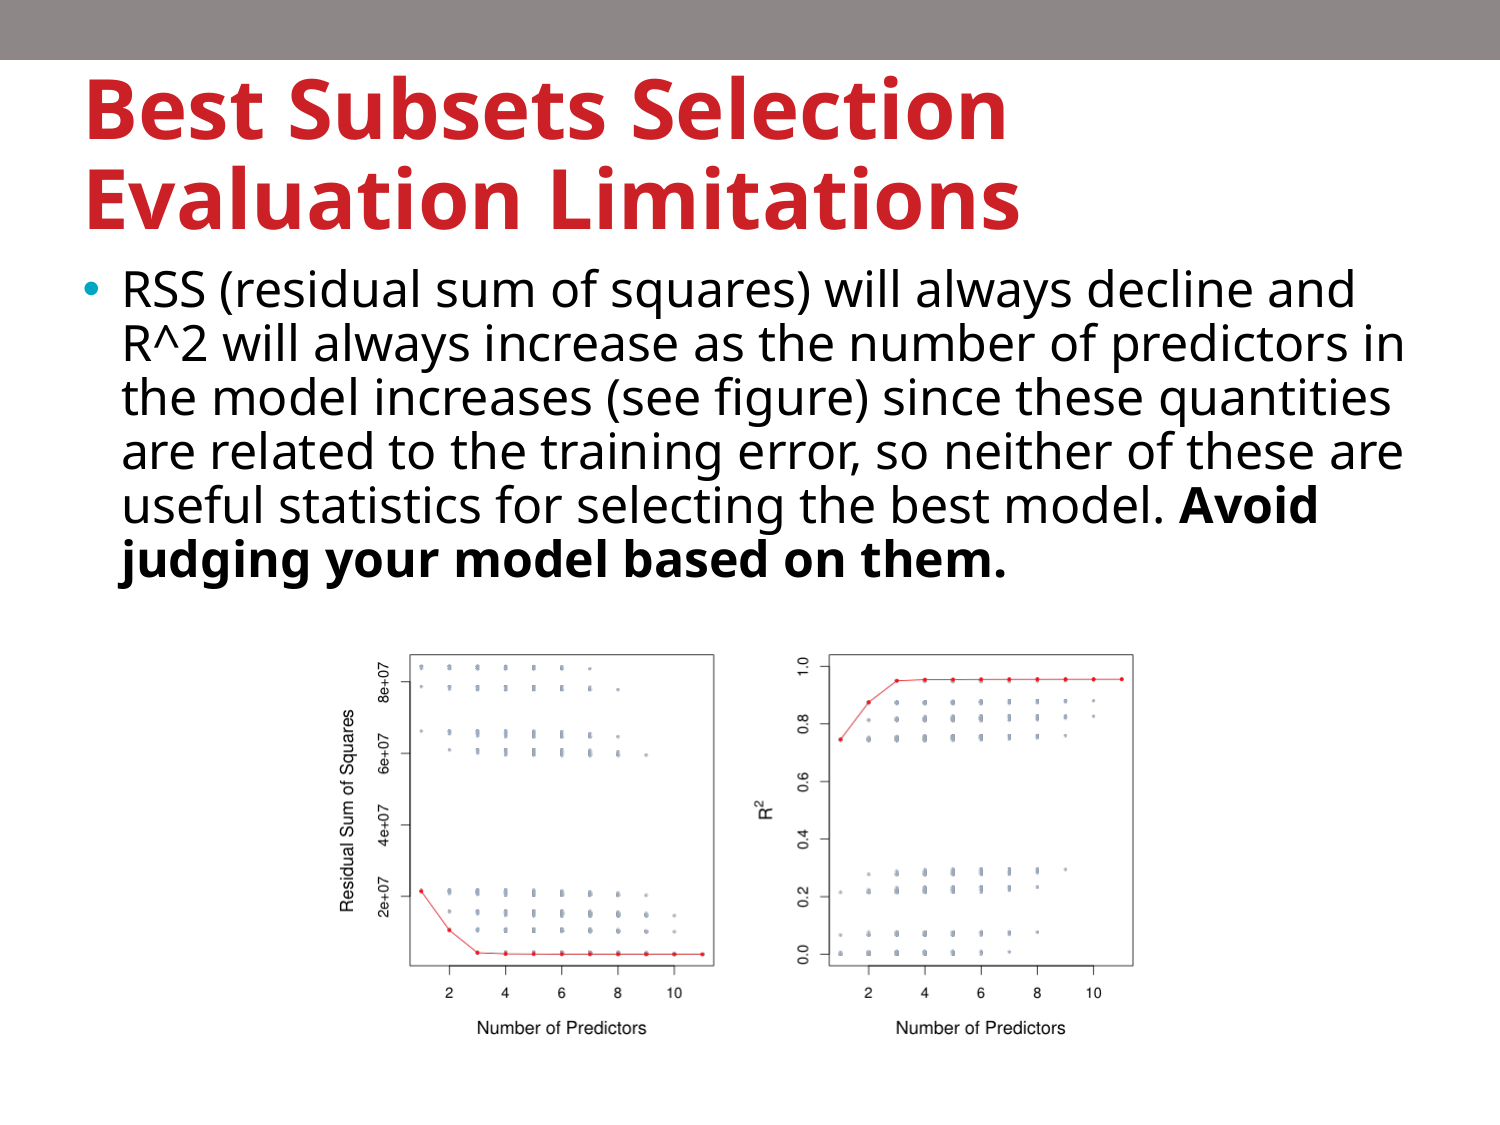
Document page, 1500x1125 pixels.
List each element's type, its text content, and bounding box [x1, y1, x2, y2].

title Best Subsets Selection Evaluation Limitations [75, 59, 1425, 256]
list RSS (residual sum of squares) will always decline and R^2 will always increase as the number of predictors in the model increases (see figure) since these quantities are related to the training error, so neither of these are useful statistics for selecting the best model. Avoid judging your model based on them. [75, 256, 1425, 1125]
picture [330, 637, 1170, 1058]
